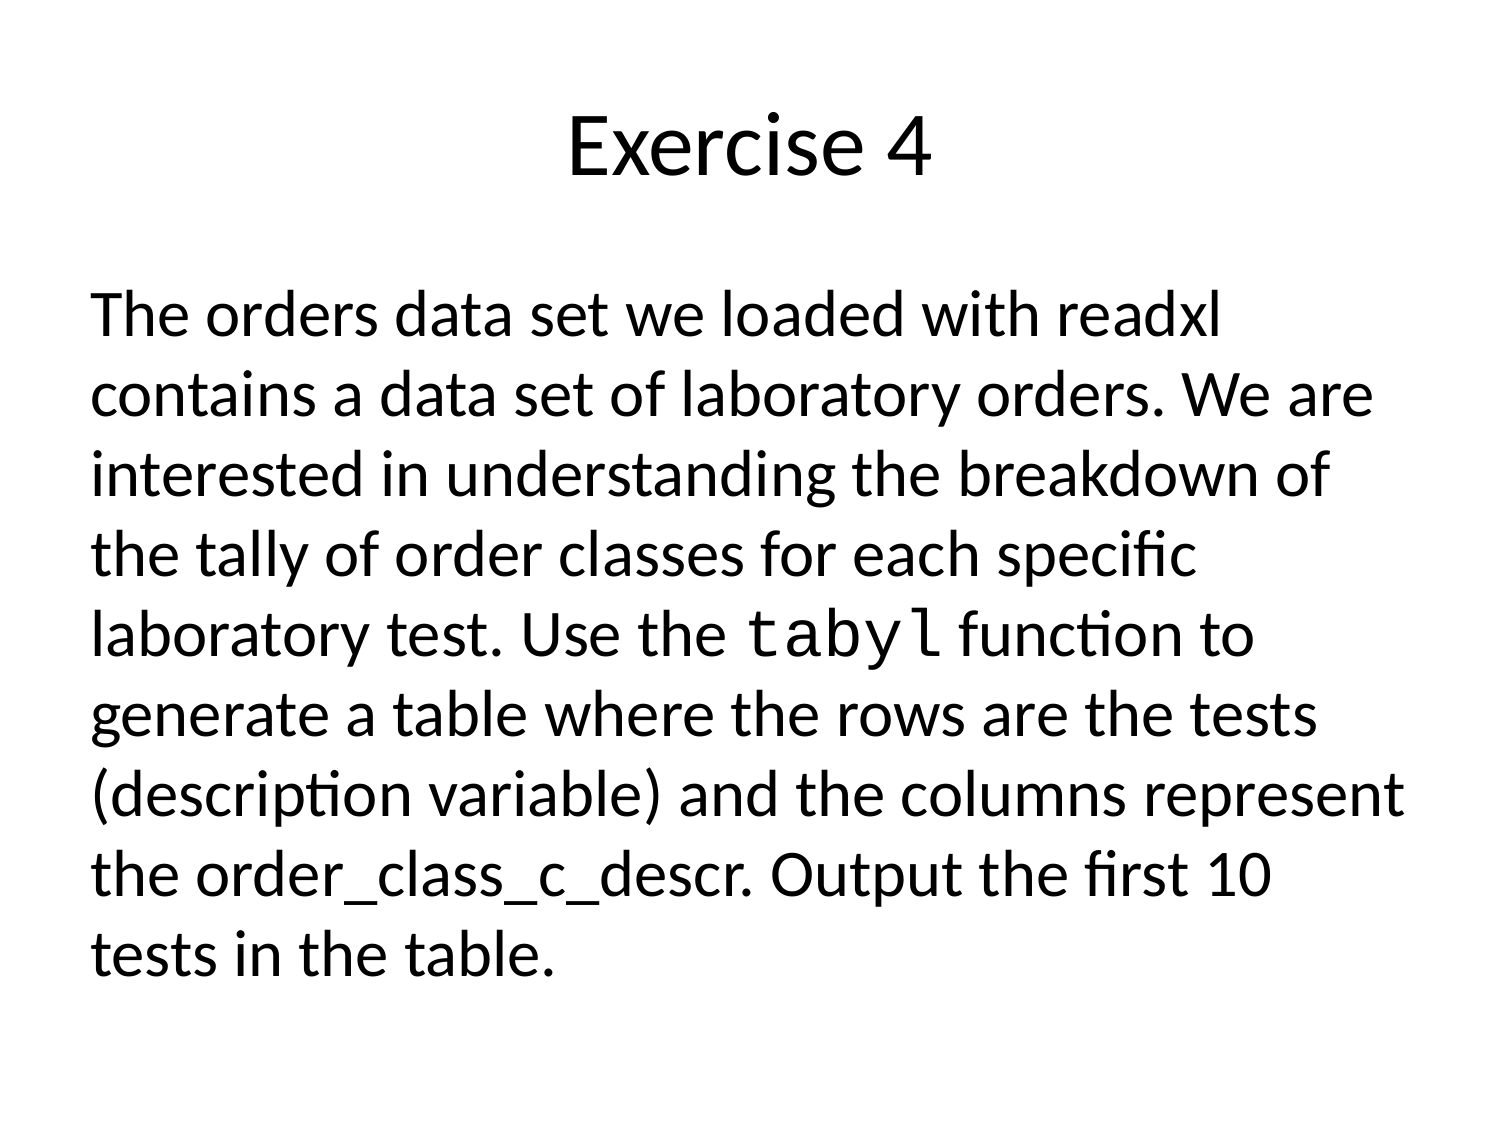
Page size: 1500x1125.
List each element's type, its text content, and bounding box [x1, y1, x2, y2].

title Exercise 4 [75, 45, 1425, 233]
list The orders data set we loaded with readxl contains a data set of laboratory orders. We are interested in understanding the breakdown of the tally of order classes for each specific laboratory test. Use the tabyl function to generate a table where the rows are the tests (description variable) and the columns represent the order_class_c_descr. Output the first 10 tests in the table. [75, 262, 1425, 1005]
